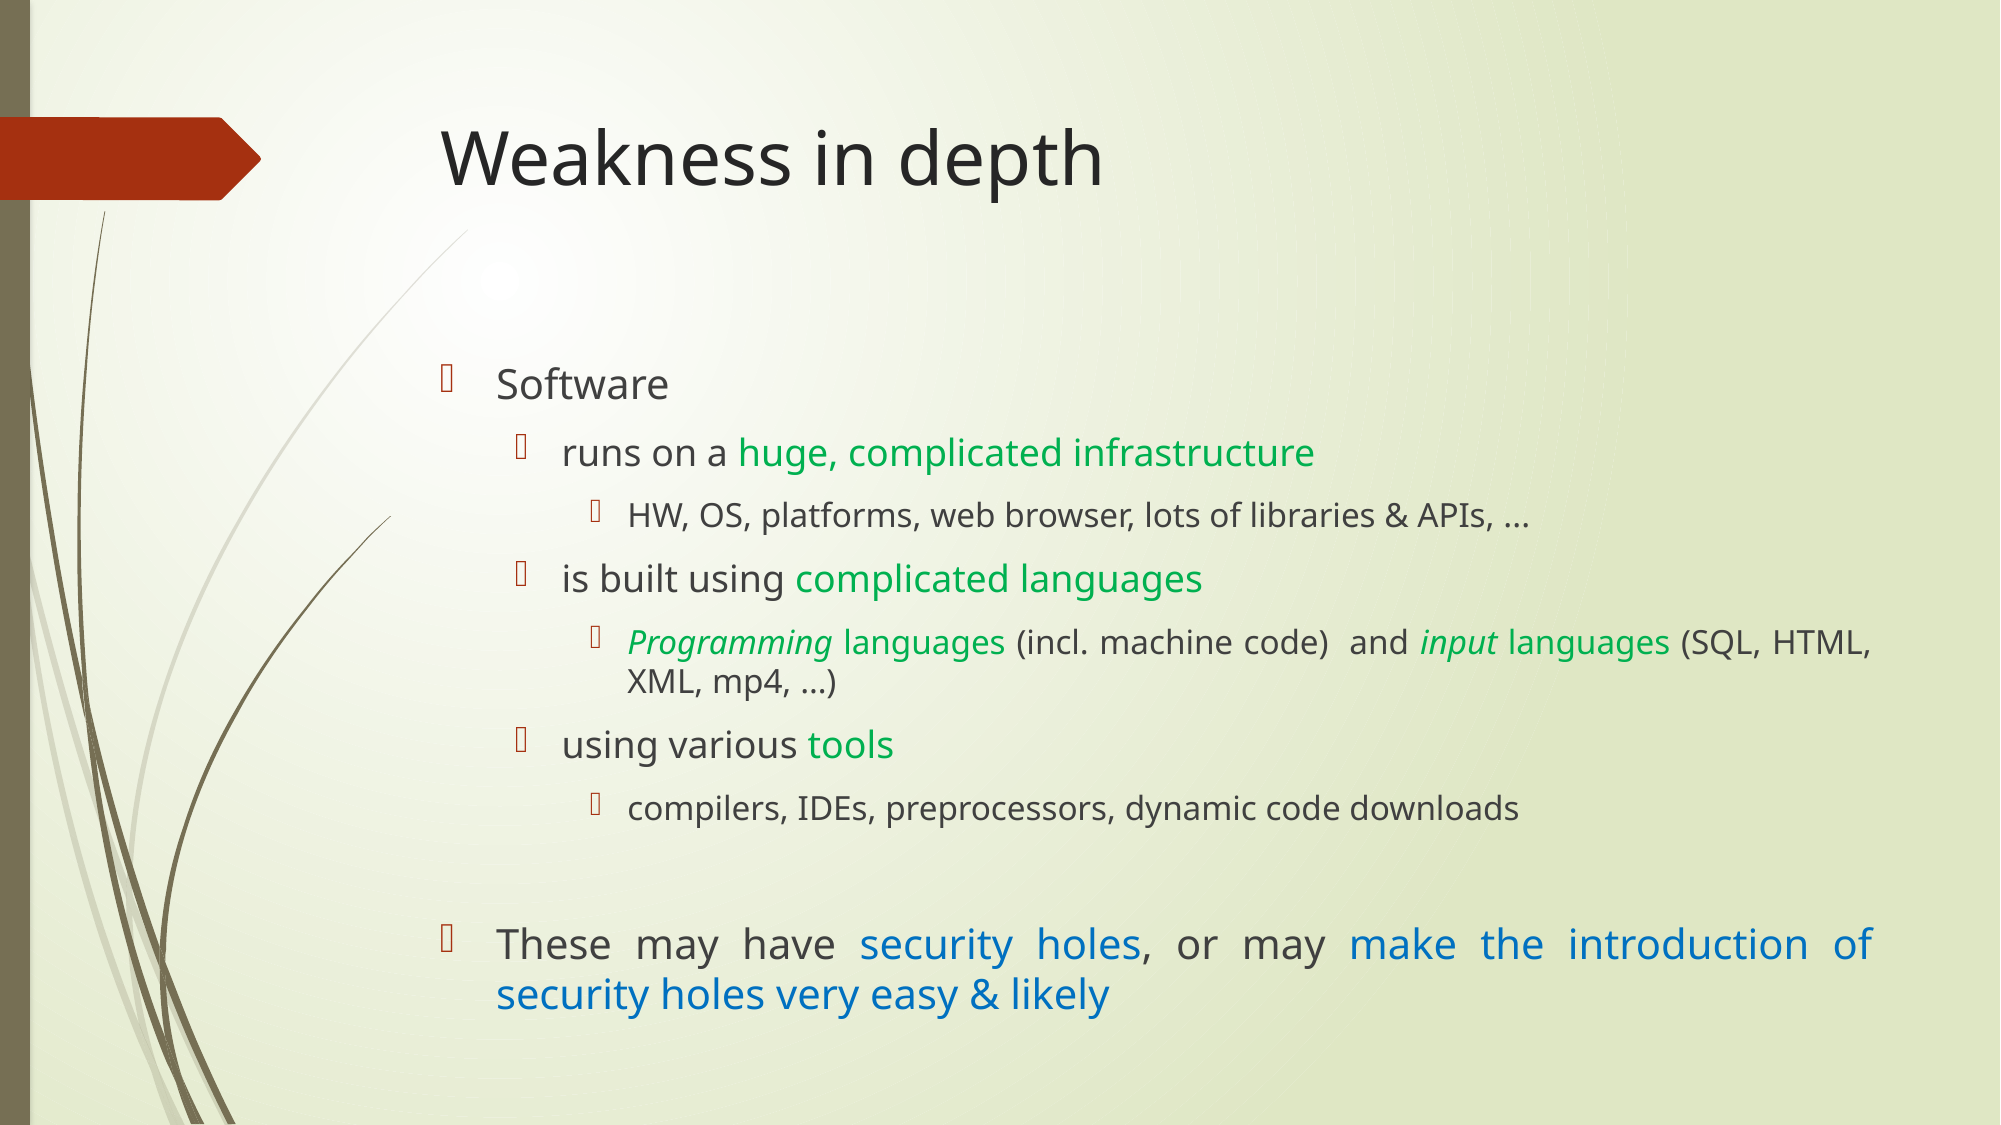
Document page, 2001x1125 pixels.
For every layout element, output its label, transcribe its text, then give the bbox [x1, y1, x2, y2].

list Software runs on a huge, complicated infrastructure HW, OS, platforms, web browser, lots of libraries & APIs, ... is built using complicated languages Programming languages (incl. machine code) and input languages (SQL, HTML, XML, mp4, …) using various tools compilers, IDEs, preprocessors, dynamic code downloads These may have security holes, or may make the introduction of security holes very easy & likely [424, 350, 1888, 1063]
title Weakness in depth [425, 102, 1888, 313]
